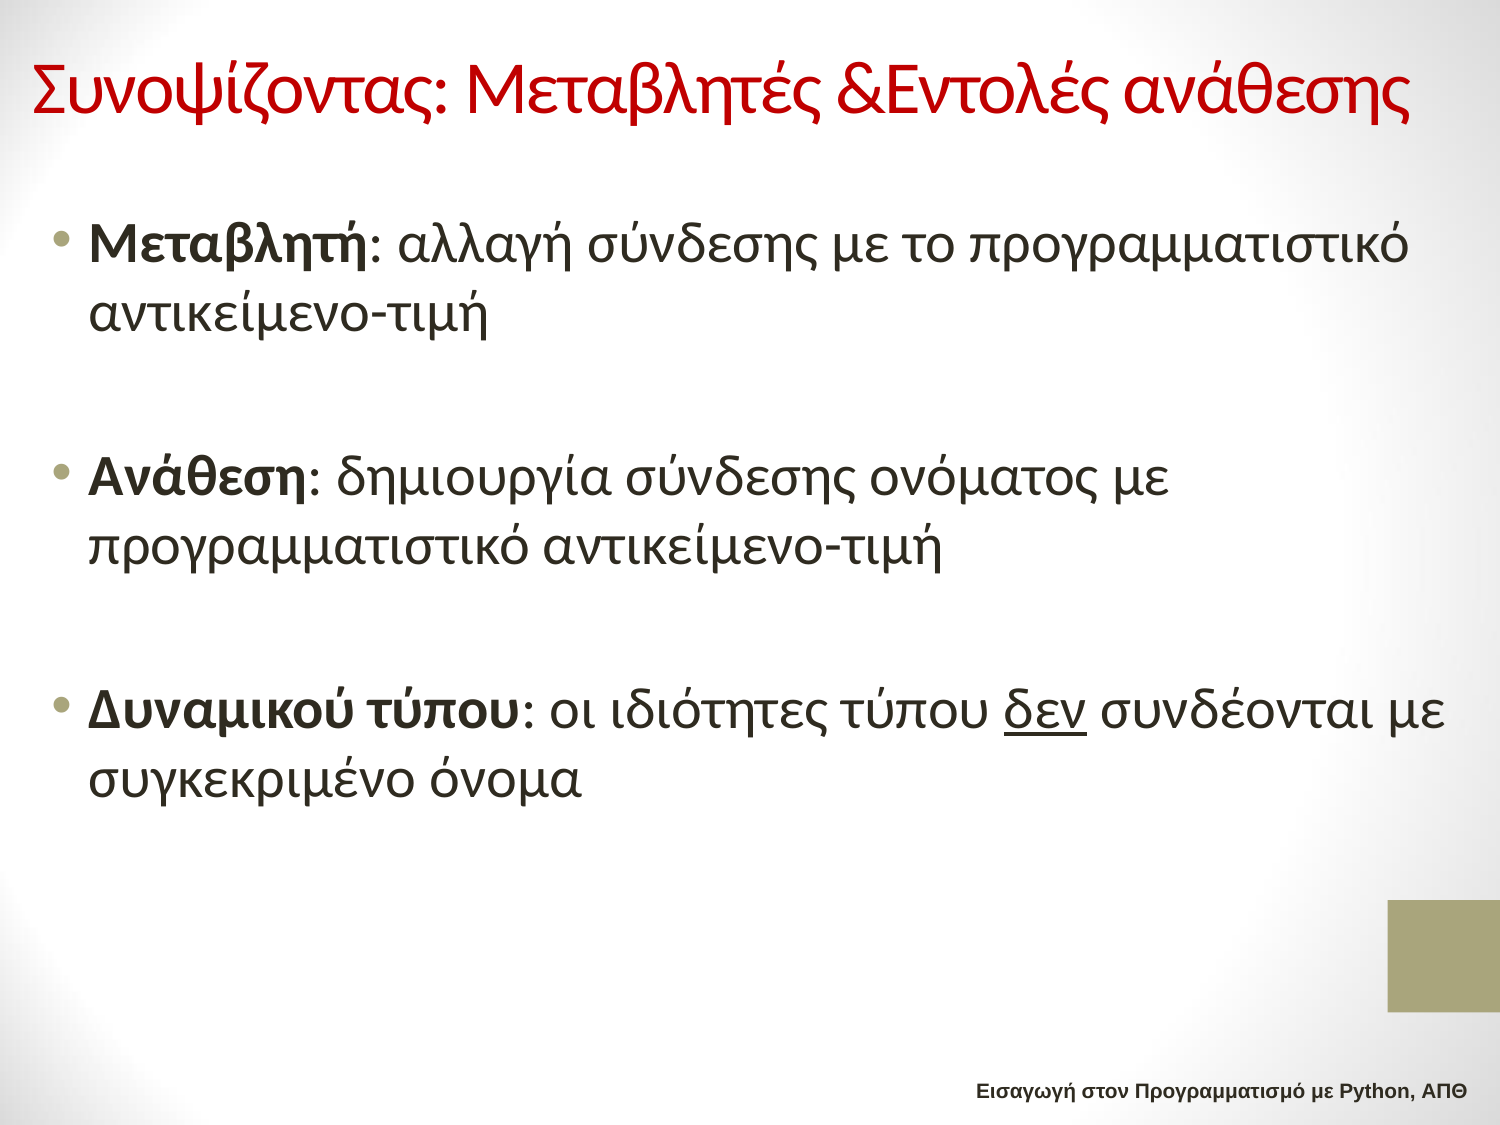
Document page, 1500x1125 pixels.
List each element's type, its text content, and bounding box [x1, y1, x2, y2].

list Μεταβλητή: αλλαγή σύνδεσης με το προγραμματιστικό αντικείμενο-τιμή Ανάθεση: δημιουργία σύνδεσης ονόματος με προγραμματιστικό αντικείμενο-τιμή Δυναμικού τύπου: οι ιδιότητες τύπου δεν συνδέονται με συγκεκριμένο όνομα [17, 196, 1483, 1047]
picture [0, 0, 1500, 1125]
title Συνοψίζοντας: Μεταβλητές &Εντολές ανάθεσης [17, 19, 1483, 149]
